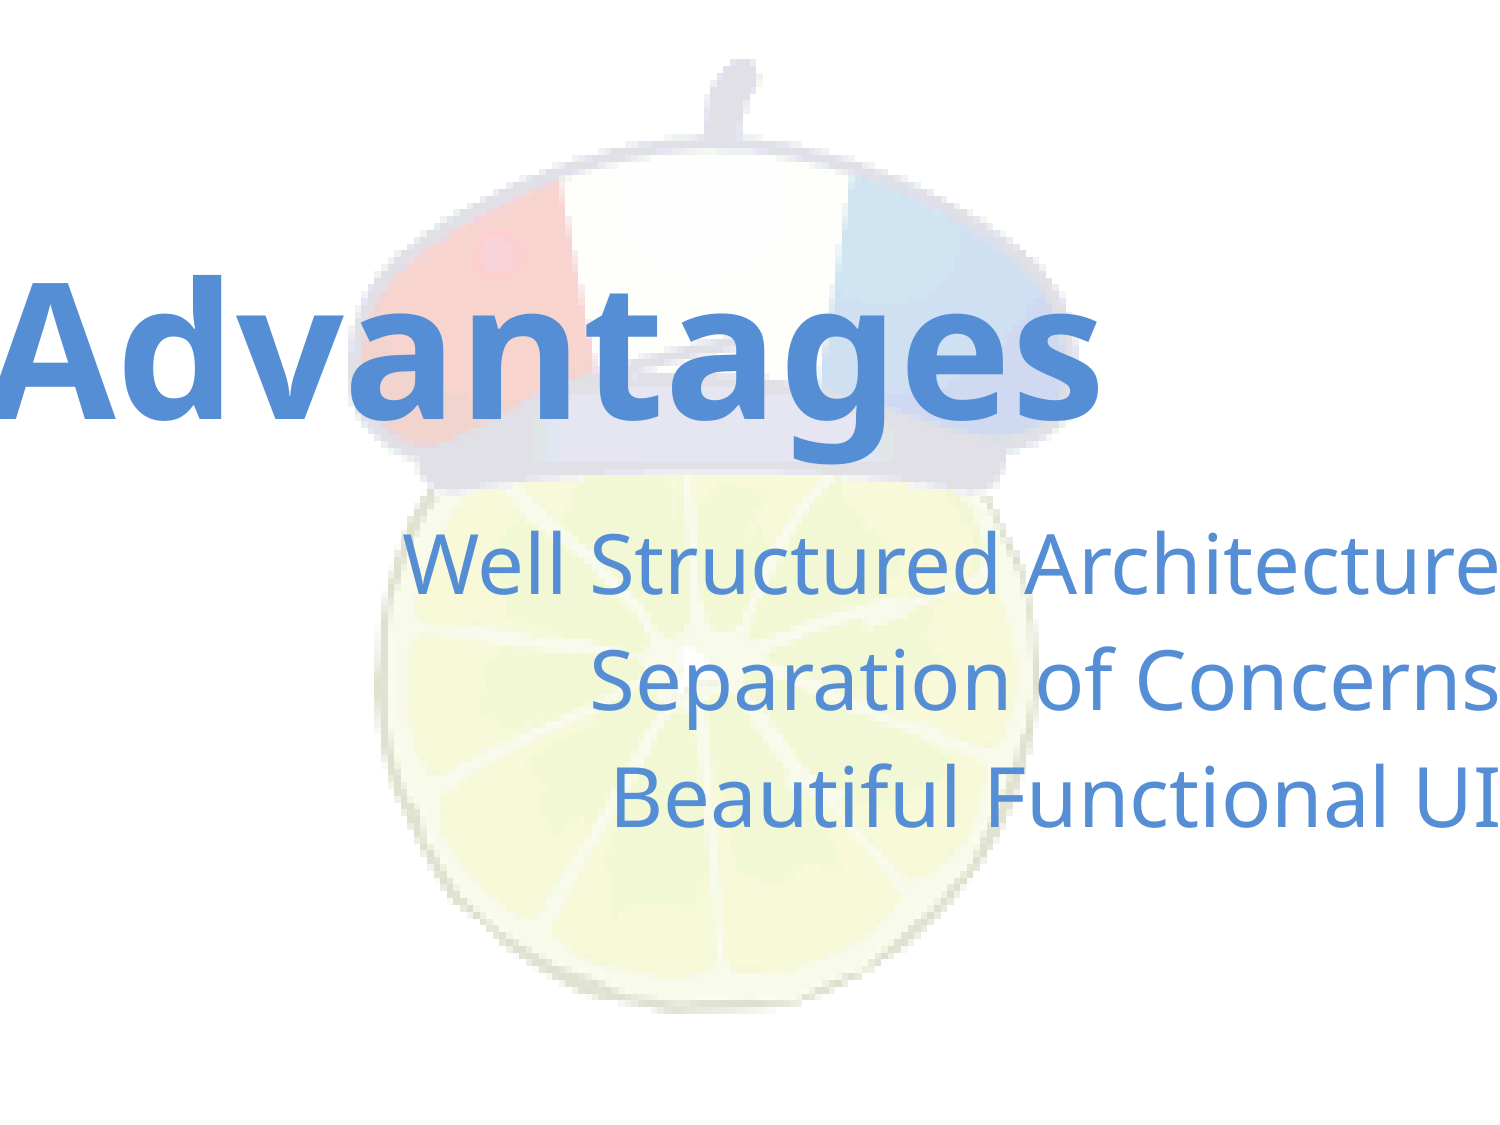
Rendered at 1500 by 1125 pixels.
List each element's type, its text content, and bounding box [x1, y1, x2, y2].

text_box [228, 17, 1213, 149]
text_box Well Structured Architecture Separation of Concerns Beautiful Functional UI [0, 539, 1500, 1106]
text_box Advantages [0, 149, 1500, 539]
